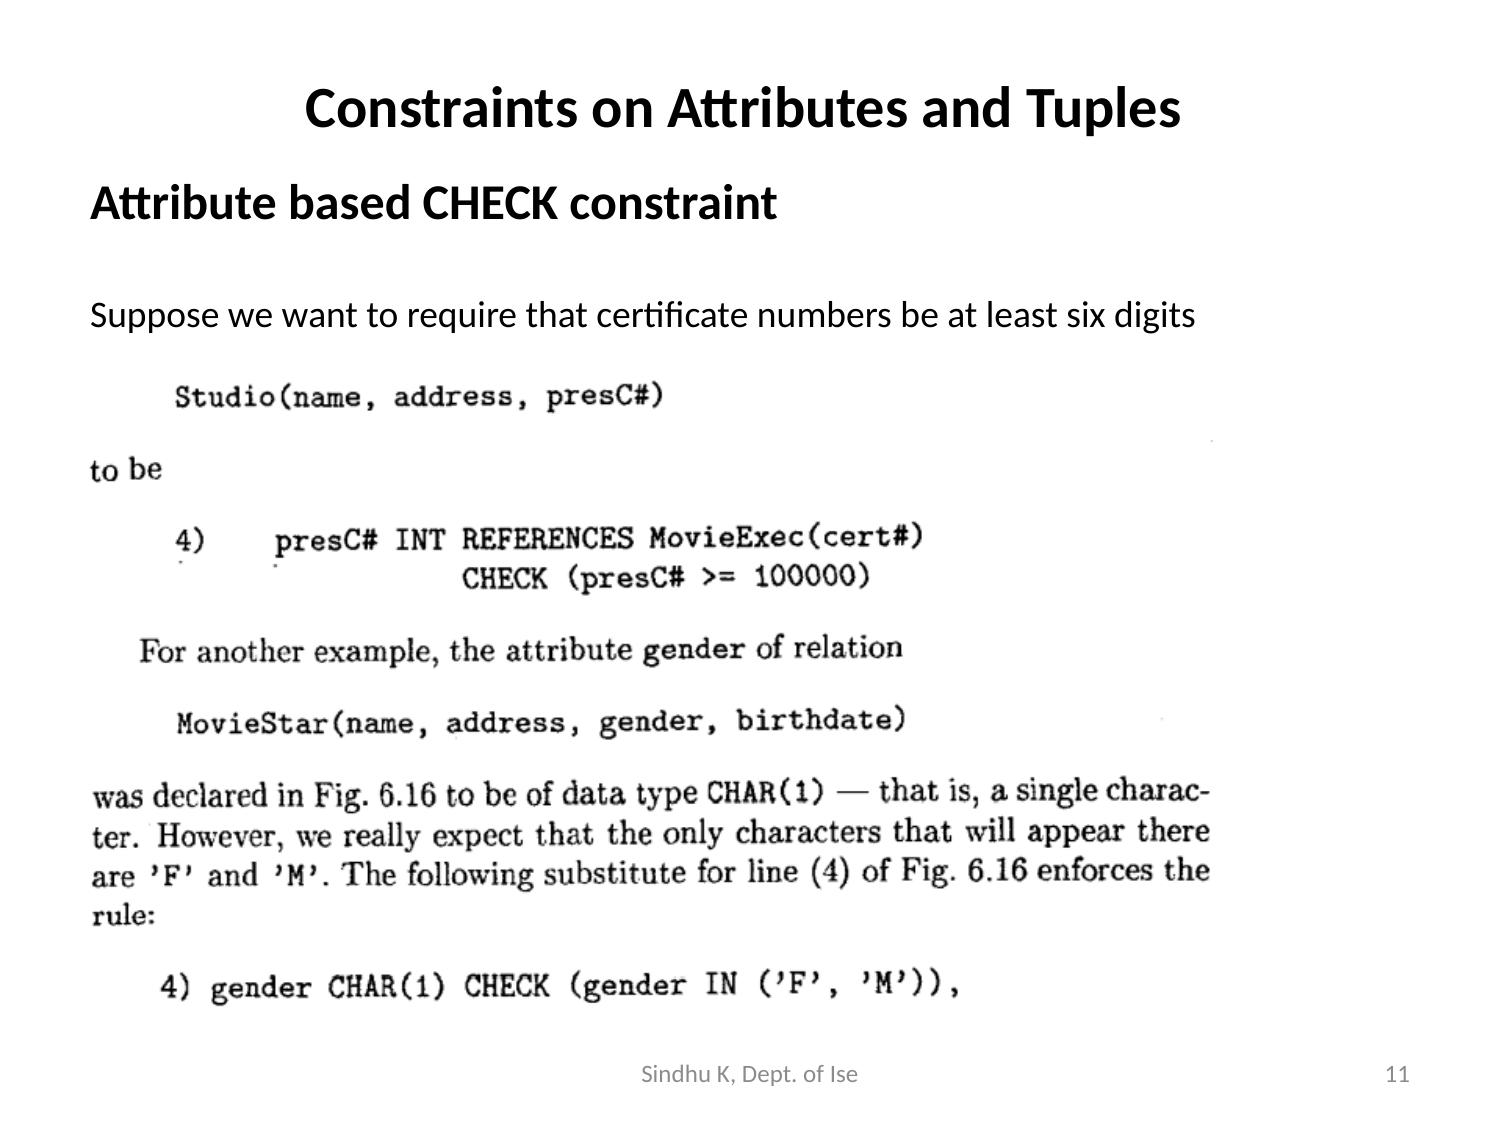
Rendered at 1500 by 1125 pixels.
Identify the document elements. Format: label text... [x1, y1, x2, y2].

title Constraints on Attributes and Tuples [75, 45, 1413, 162]
slide_number 11 [1074, 1042, 1425, 1103]
footer Sindhu K, Dept. of Ise [512, 1042, 988, 1103]
picture [77, 356, 1252, 1014]
list Attribute based CHECK constraint Suppose we want to require that certificate numbers be at least six digits [75, 162, 1425, 984]
